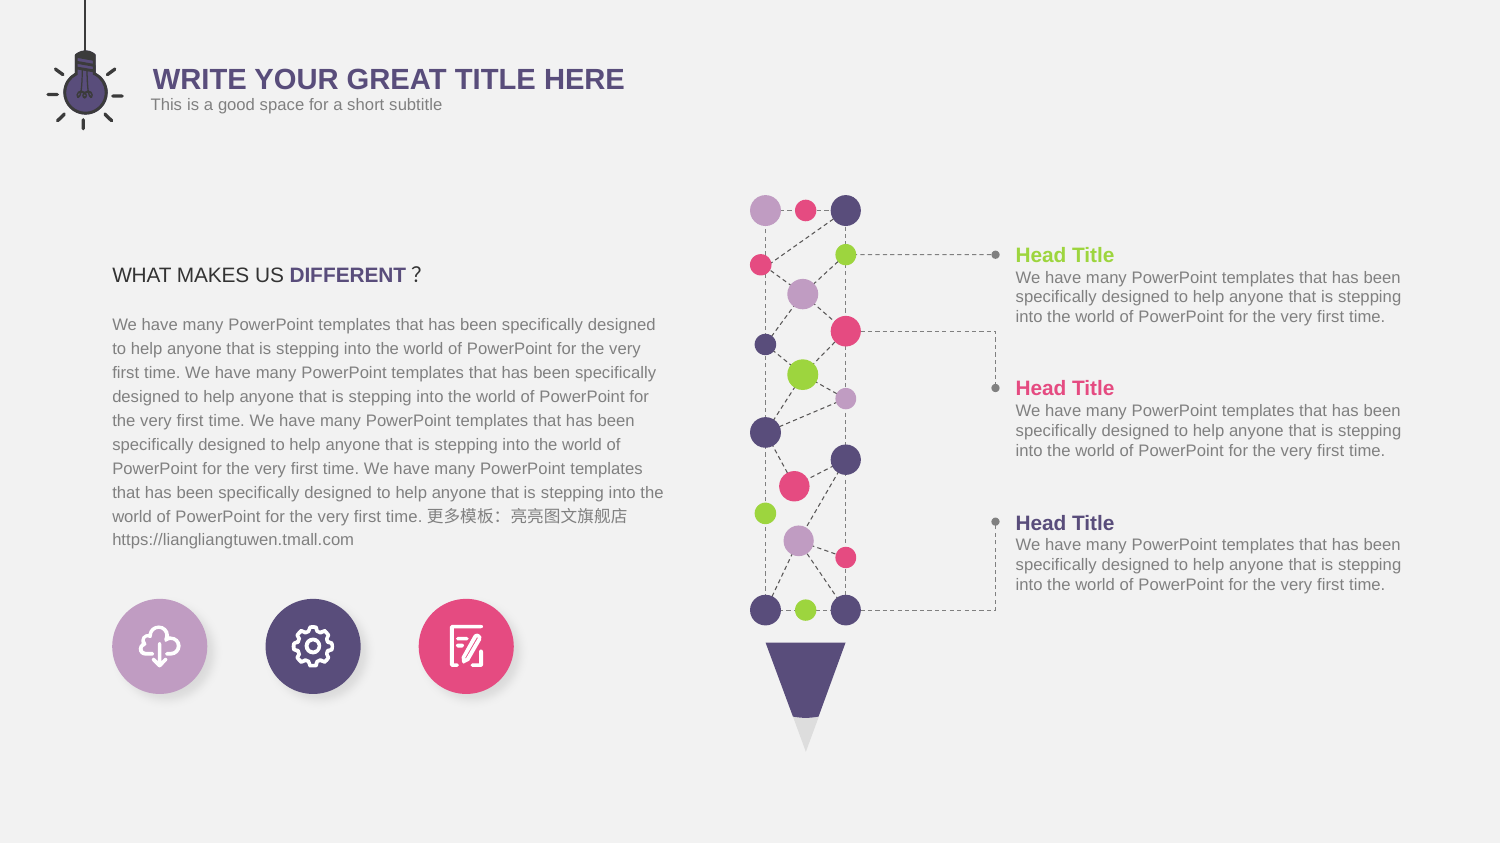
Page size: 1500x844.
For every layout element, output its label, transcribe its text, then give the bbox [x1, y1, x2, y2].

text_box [749, 194, 862, 752]
text_box [418, 598, 514, 694]
text_box [990, 250, 1000, 259]
text_box [265, 598, 361, 694]
text_box WHAT MAKES US DIFFERENT？ We have many PowerPoint templates that has been specifically designed to help anyone that is stepping into the world of PowerPoint for the very first time. We have many PowerPoint templates that has been specifically designed to help anyone that is stepping into the world of PowerPoint for the very first time. We have many PowerPoint templates that has been specifically designed to help anyone that is stepping into the world of PowerPoint for the very first time. We have many PowerPoint templates that has been specifically designed to help anyone that is stepping into the world of PowerPoint for the very first time.更多模板：亮亮图文旗舰店https://liangliangtuwen.tmall.com [112, 256, 668, 550]
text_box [138, 625, 181, 668]
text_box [449, 624, 484, 668]
text_box Head Title We have many PowerPoint templates that has been specifically designed to help anyone that is stepping into the world of PowerPoint for the very first time. [1015, 509, 1418, 595]
text_box This is a good space for a short subtitle [135, 86, 458, 122]
text_box WRITE YOUR GREAT TITLE HERE [138, 52, 641, 103]
text_box Head Title We have many PowerPoint templates that has been specifically designed to help anyone that is stepping into the world of PowerPoint for the very first time. [1015, 241, 1418, 327]
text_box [46, 0, 124, 131]
text_box [865, 517, 1000, 611]
text_box [112, 598, 208, 694]
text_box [291, 624, 335, 668]
text_box [865, 331, 1000, 393]
text_box Head Title We have many PowerPoint templates that has been specifically designed to help anyone that is stepping into the world of PowerPoint for the very first time. [1015, 374, 1418, 460]
